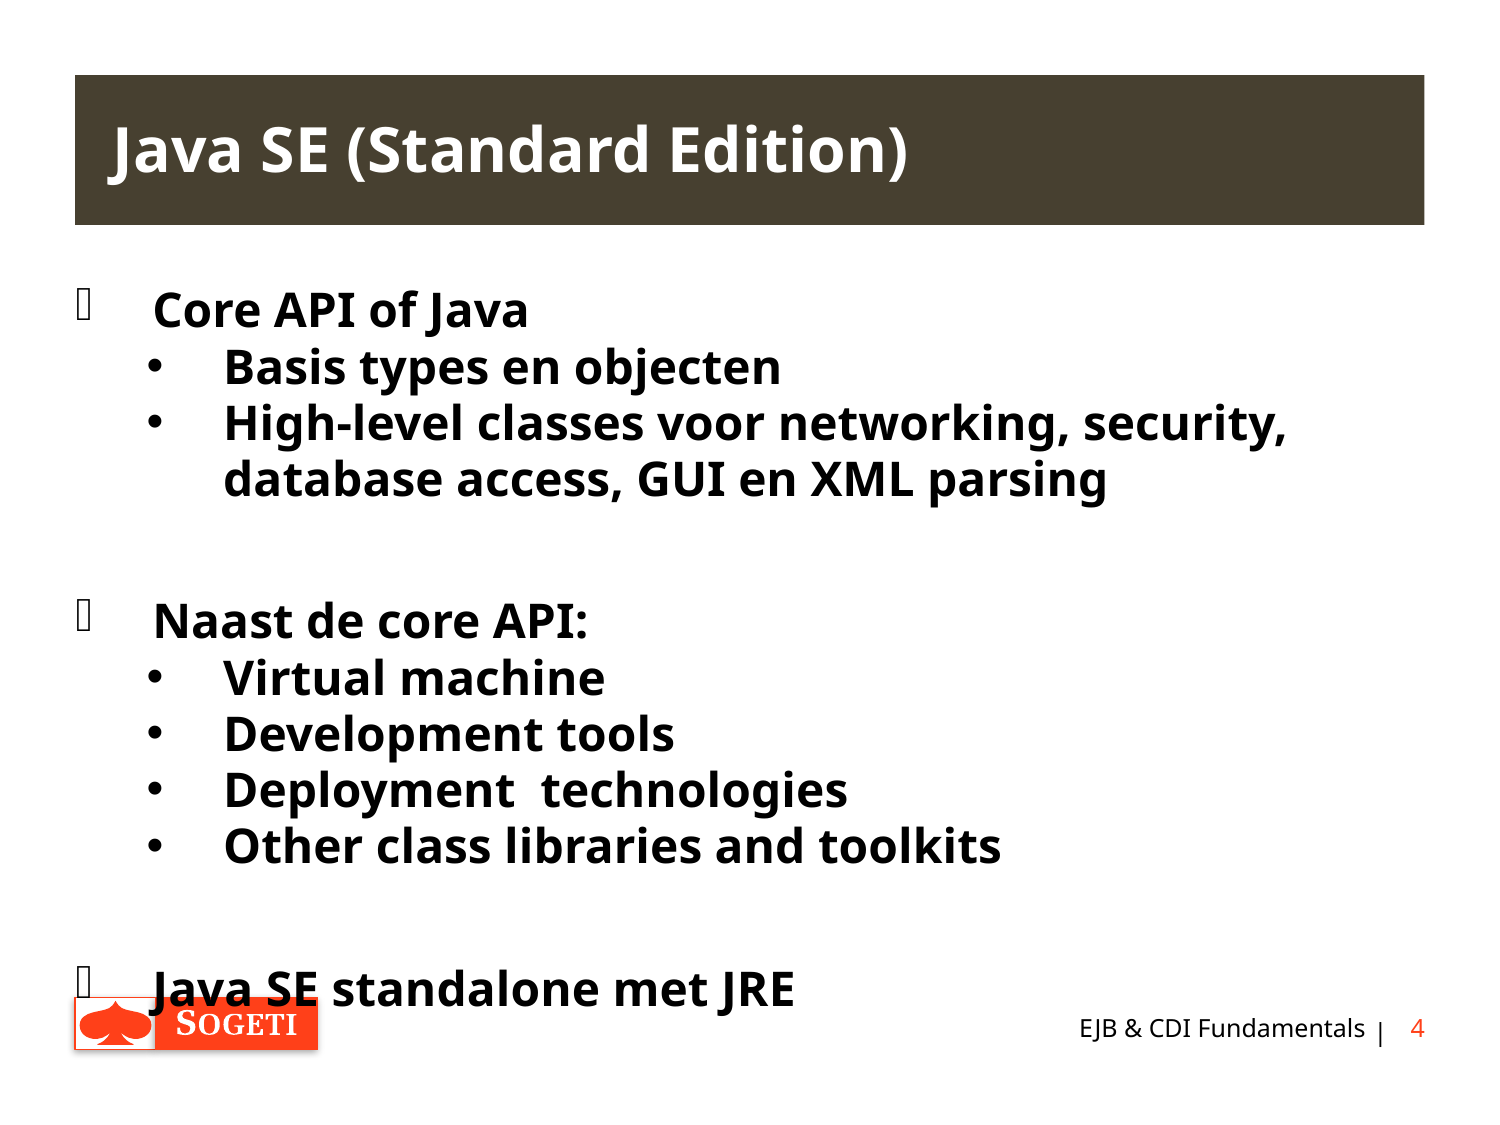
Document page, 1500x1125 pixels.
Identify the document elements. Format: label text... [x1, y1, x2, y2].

footer EJB & CDI Fundamentals [356, 1005, 1366, 1048]
slide_number 4 [1389, 1005, 1425, 1048]
title Java SE (Standard Edition) [75, 75, 1425, 225]
list Core API of Java Basis types en objecten High-level classes voor networking, security, database access, GUI en XML parsing Naast de core API: Virtual machine Development tools Deployment technologies Other class libraries and toolkits Java SE standalone met JRE [75, 281, 1425, 946]
